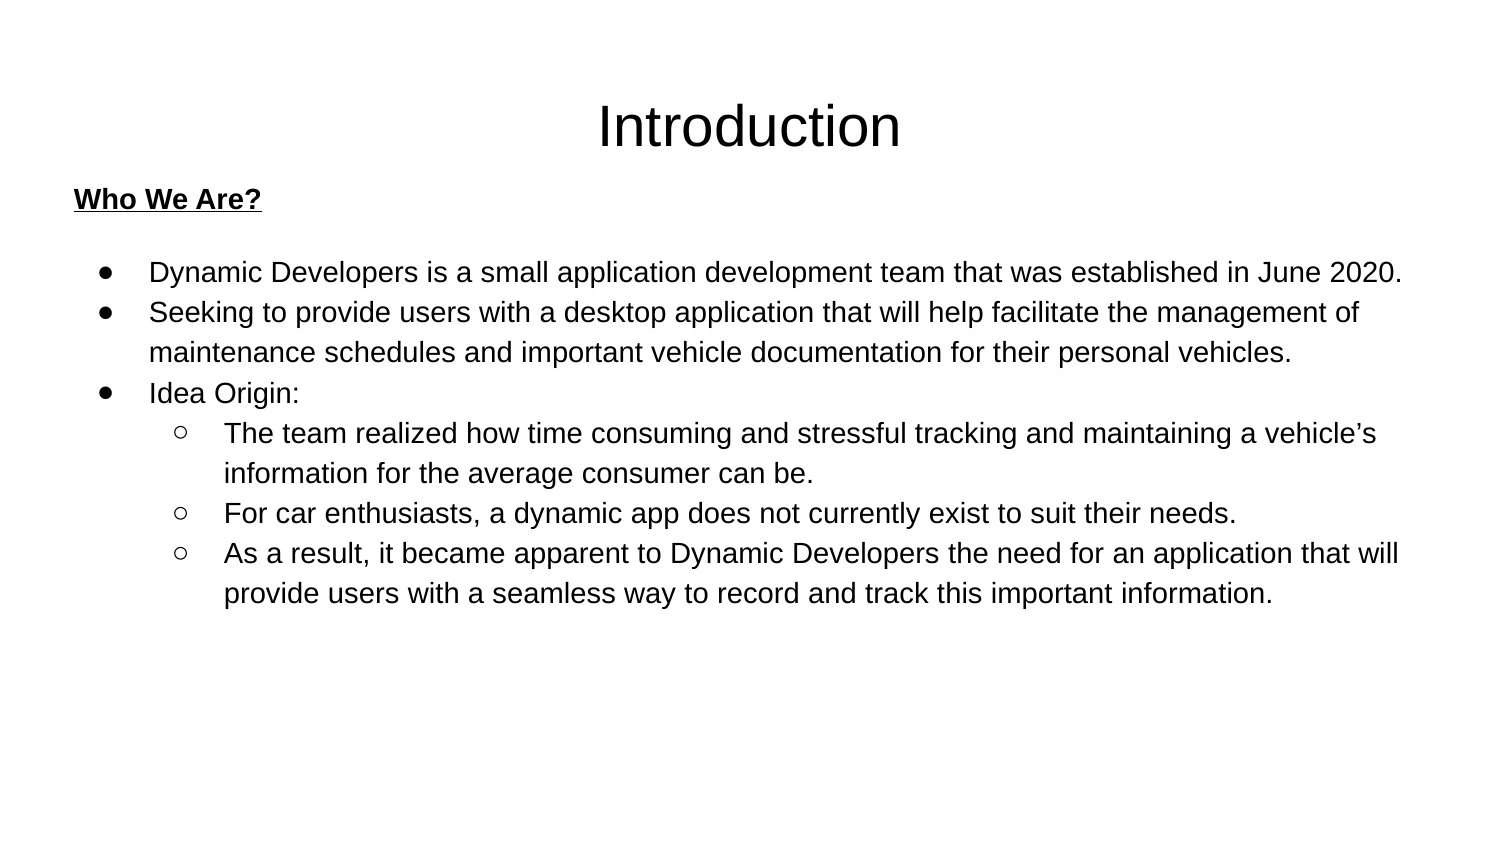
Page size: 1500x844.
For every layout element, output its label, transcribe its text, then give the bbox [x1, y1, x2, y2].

list Who We Are? Dynamic Developers is a small application development team that was established in June 2020. Seeking to provide users with a desktop application that will help facilitate the management of maintenance schedules and important vehicle documentation for their personal vehicles. Idea Origin: The team realized how time consuming and stressful tracking and maintaining a vehicle’s information for the average consumer can be. For car enthusiasts, a dynamic app does not currently exist to suit their needs. As a result, it became apparent to Dynamic Developers the need for an application that will provide users with a seamless way to record and track this important information. [58, 159, 1457, 800]
title Introduction [51, 72, 1449, 167]
